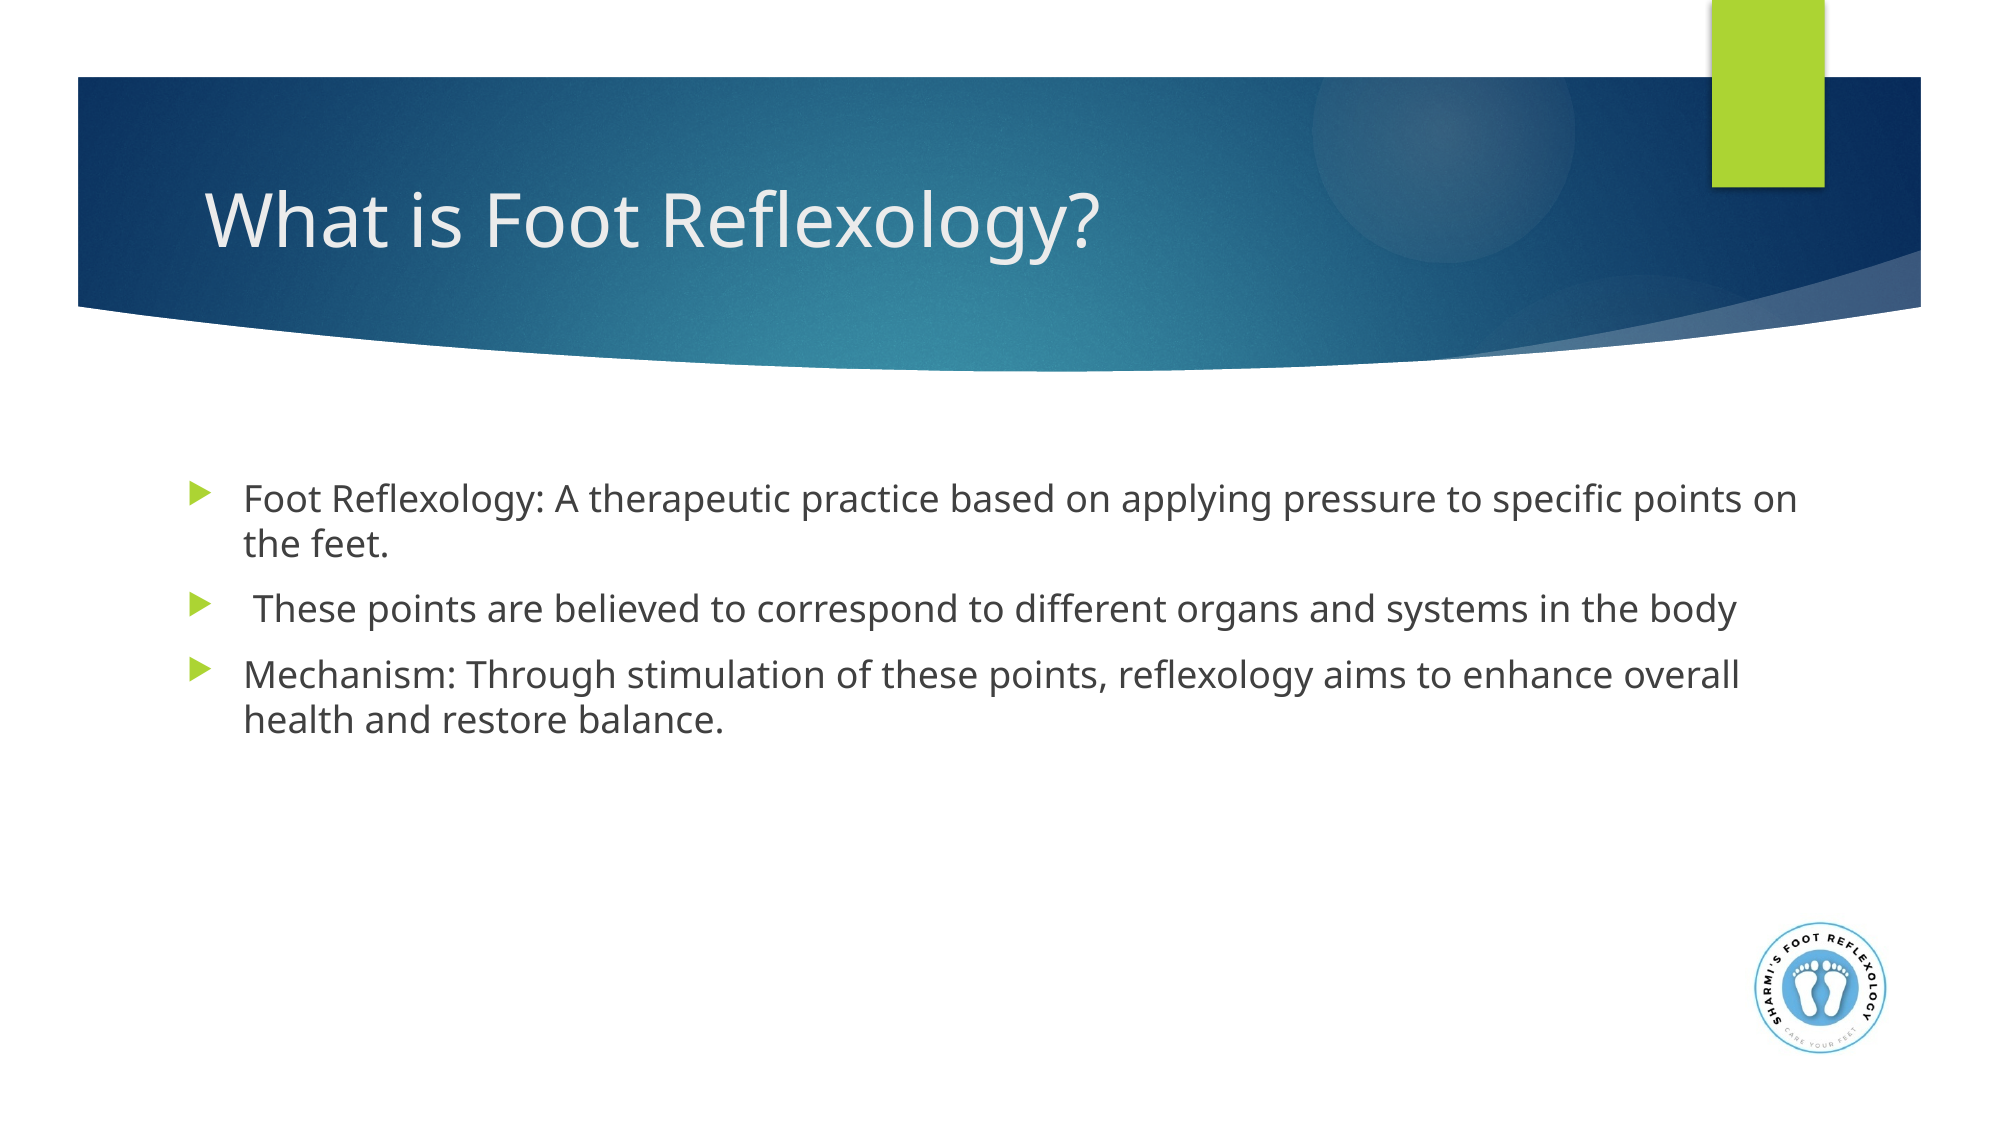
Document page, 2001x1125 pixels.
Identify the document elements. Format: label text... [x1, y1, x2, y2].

list Foot Reflexology: A therapeutic practice based on applying pressure to specific points on the feet. These points are believed to correspond to different organs and systems in the body Mechanism: Through stimulation of these points, reflexology aims to enhance overall health and restore balance. [171, 467, 1839, 1028]
title What is Foot Reflexology? [189, 159, 1627, 276]
picture [1745, 913, 1895, 1062]
